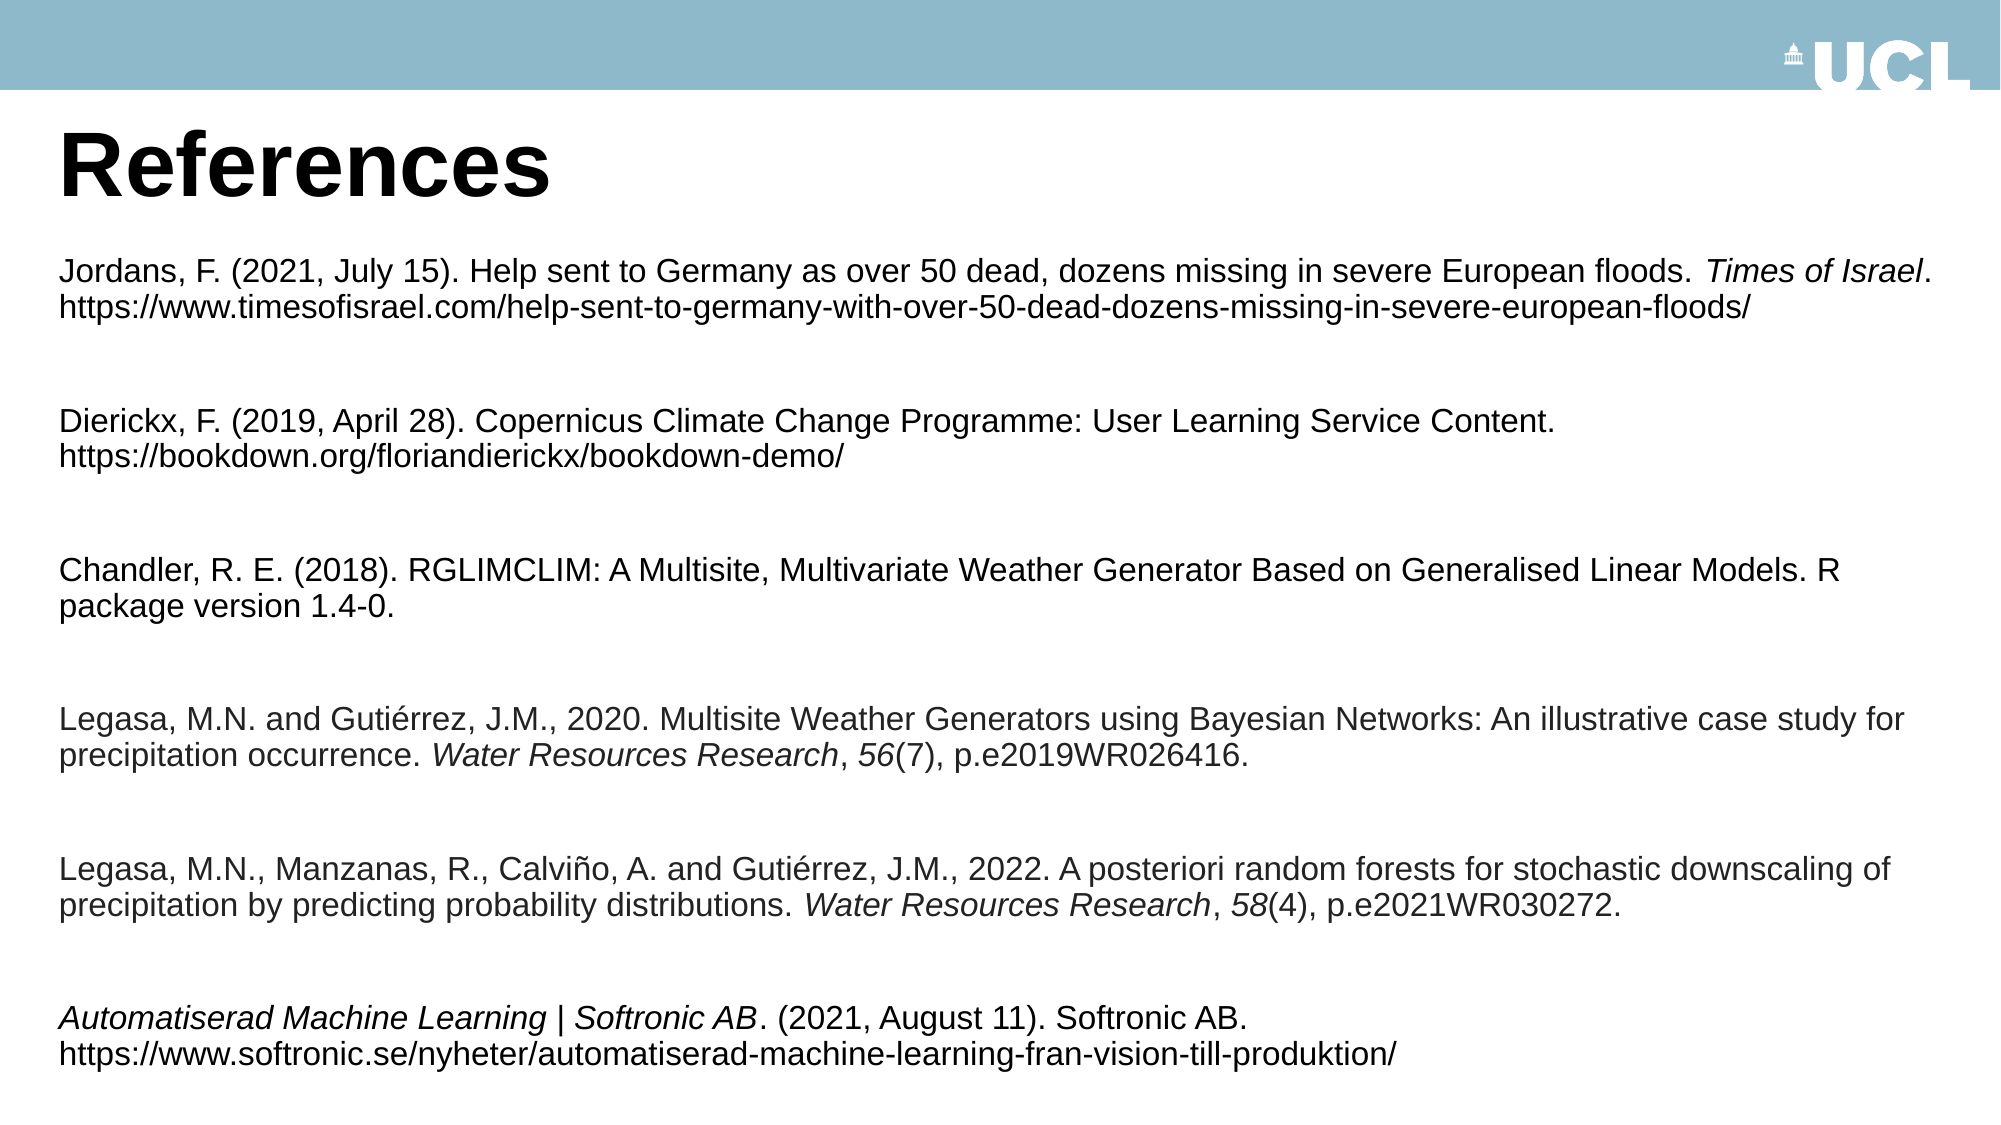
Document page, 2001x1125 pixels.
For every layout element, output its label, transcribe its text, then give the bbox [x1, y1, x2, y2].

picture [0, 0, 2001, 90]
list Jordans, F. (2021, July 15). Help sent to Germany as over 50 dead, dozens missing in severe European floods. Times of Israel. https://www.timesofisrael.com/help-sent-to-germany-with-over-50-dead-dozens-missing-in-severe-european-floods/ Dierickx, F. (2019, April 28). Copernicus Climate Change Programme: User Learning Service Content. https://bookdown.org/floriandierickx/bookdown-demo/ Chandler, R. E. (2018). RGLIMCLIM: A Multisite, Multivariate Weather Generator Based on Generalised Linear Models. R package version 1.4-0. Legasa, M.N. and Gutiérrez, J.M., 2020. Multisite Weather Generators using Bayesian Networks: An illustrative case study for precipitation occurrence. Water Resources Research, 56(7), p.e2019WR026416. Legasa, M.N., Manzanas, R., Calviño, A. and Gutiérrez, J.M., 2022. A posteriori random forests for stochastic downscaling of precipitation by predicting probability distributions. Water Resources Research, 58(4), p.e2021WR030272. Automatiserad Machine Learning | Softronic AB. (2021, August 11). Softronic AB. https://www.softronic.se/nyheter/automatiserad-machine-learning-fran-vision-till-produktion/ [59, 253, 1941, 770]
title References [59, 117, 1536, 253]
